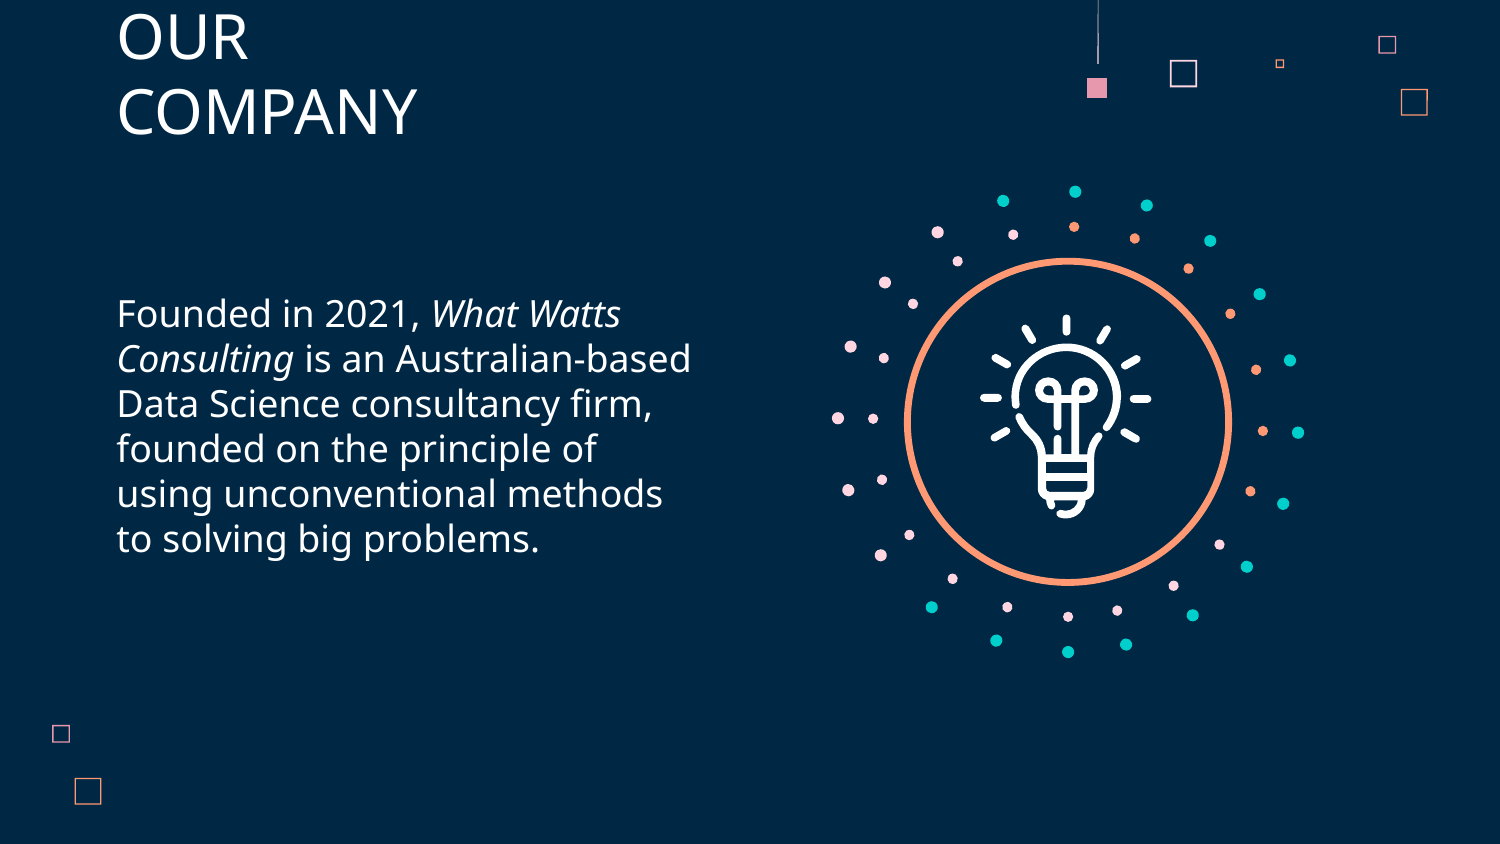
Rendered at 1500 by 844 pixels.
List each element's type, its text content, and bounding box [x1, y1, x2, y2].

text_box Founded in 2021, What Watts Consulting is an Australian-based Data Science consultancy firm, founded on the principle of using unconventional methods to solving big problems. [101, 275, 708, 619]
title OUR COMPANY [101, 67, 543, 163]
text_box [831, 185, 1305, 659]
